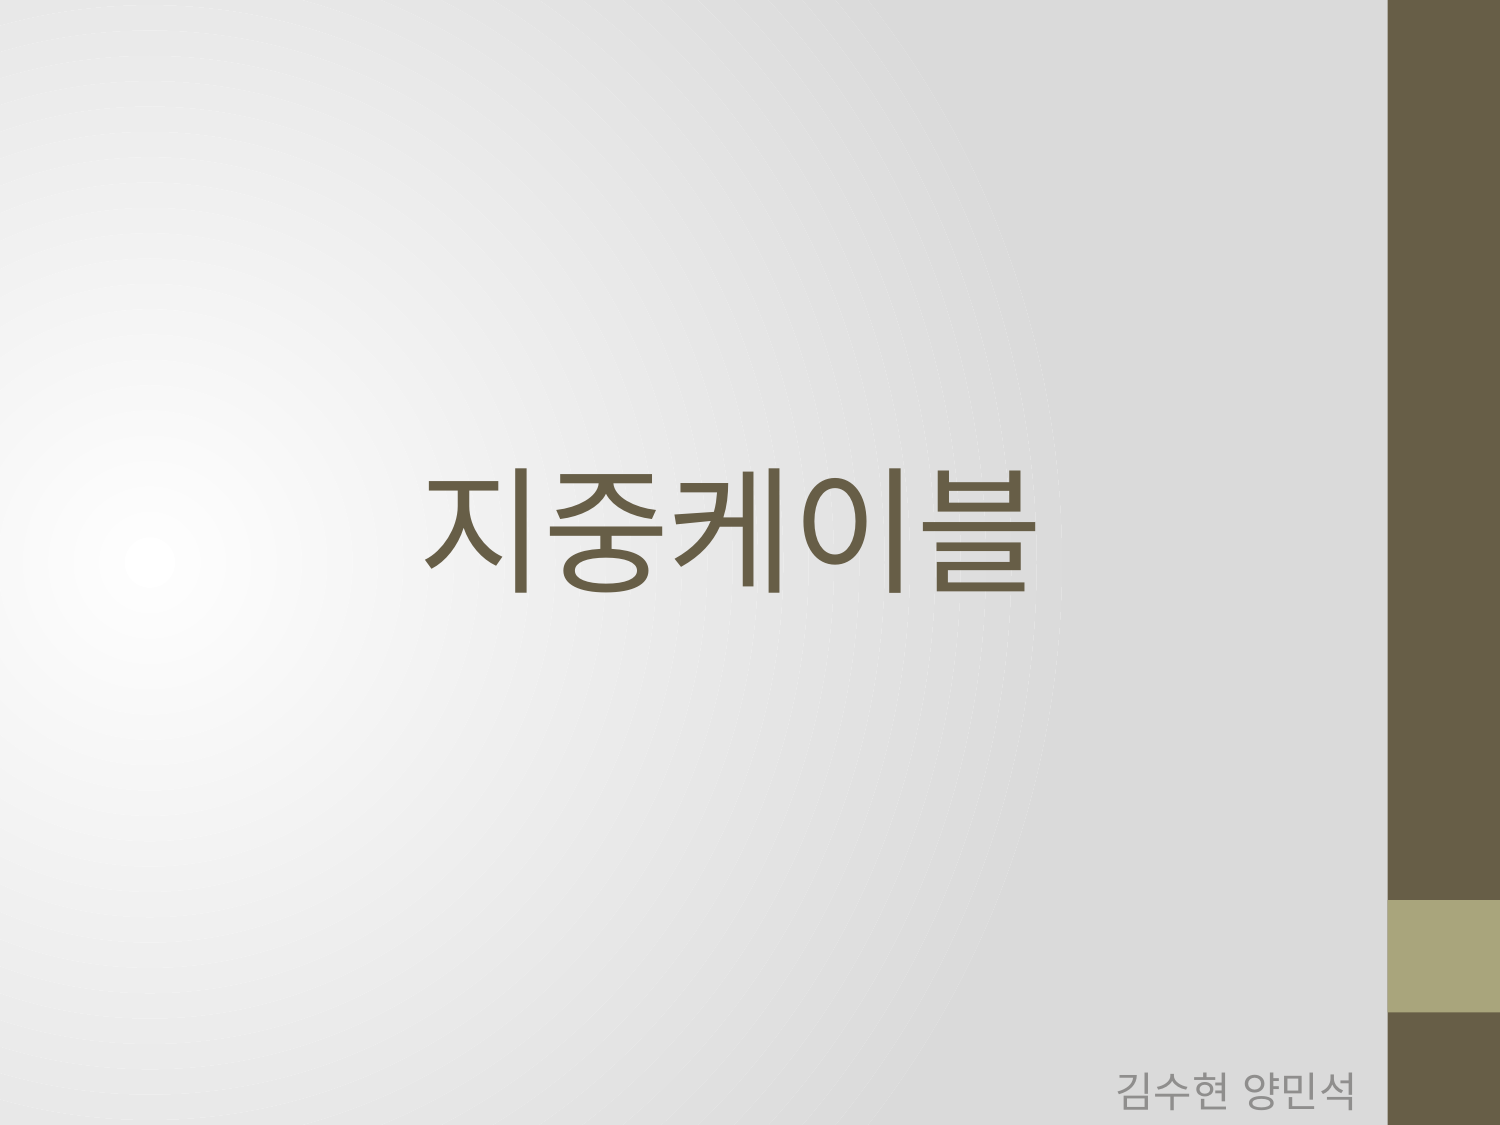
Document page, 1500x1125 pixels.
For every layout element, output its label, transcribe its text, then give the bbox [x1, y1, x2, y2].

subtitle 김수현 양민석 [312, 948, 1373, 1124]
title 지중케이블 [112, 314, 1350, 740]
